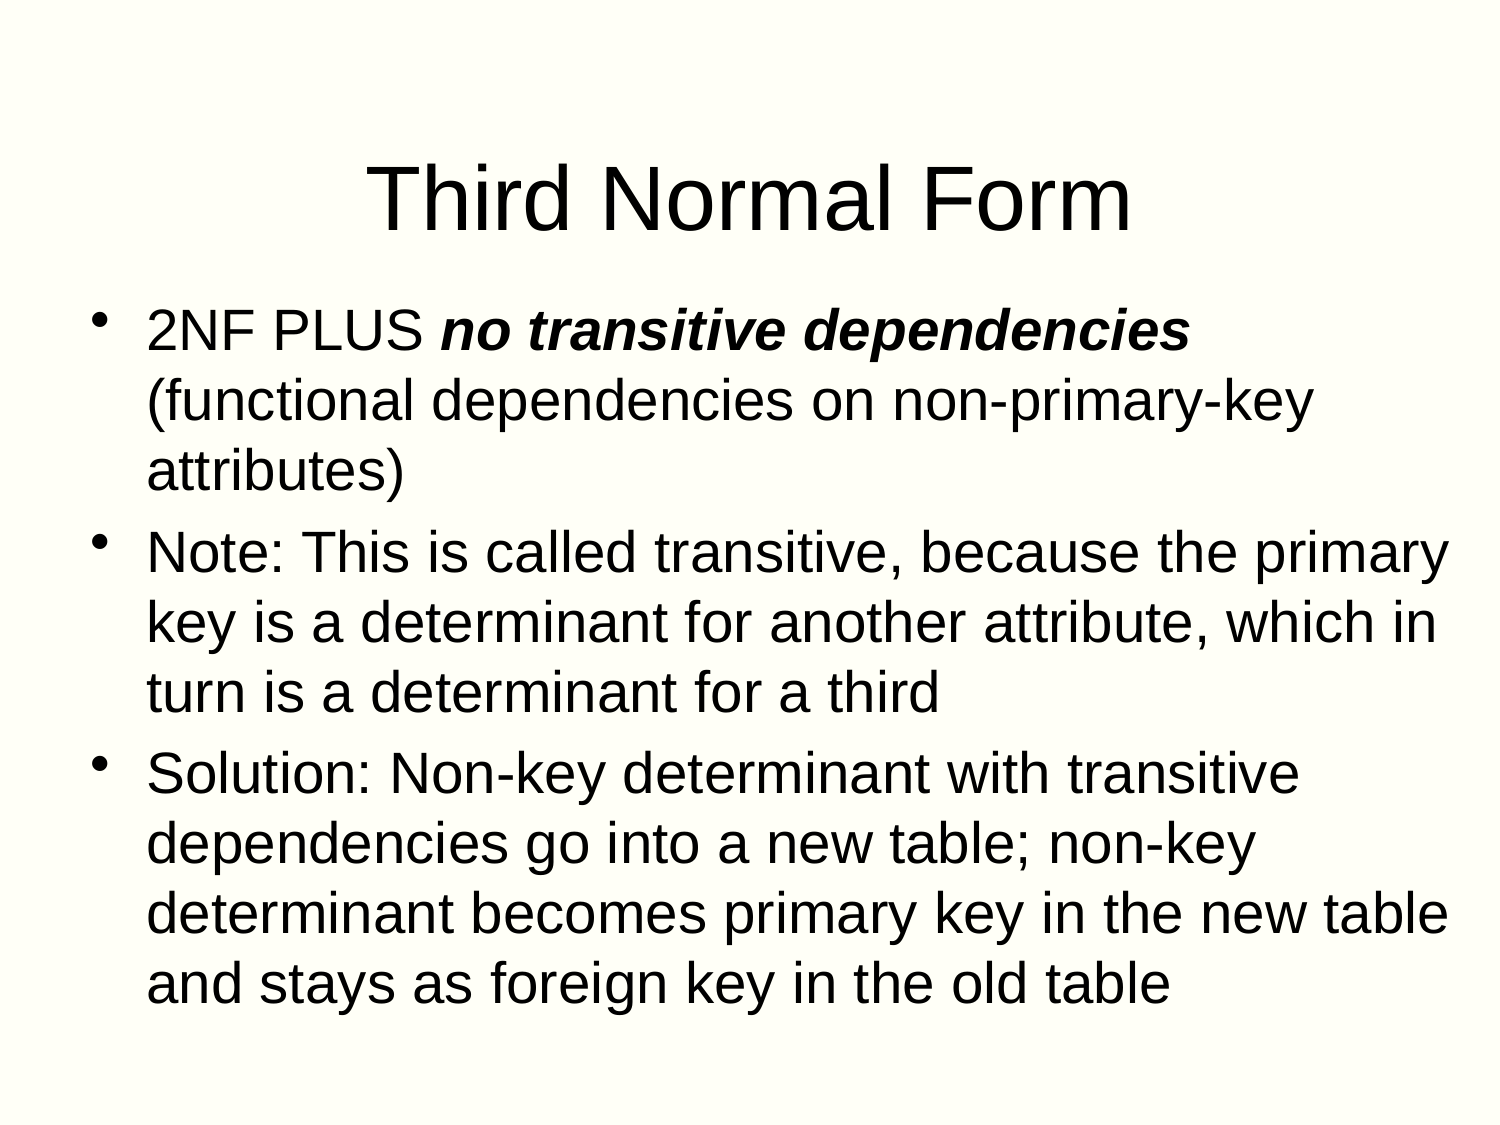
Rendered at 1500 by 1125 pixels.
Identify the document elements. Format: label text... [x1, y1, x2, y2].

list 2NF PLUS no transitive dependencies (functional dependencies on non-primary-key attributes) Note: This is called transitive, because the primary key is a determinant for another attribute, which in turn is a determinant for a third Solution: Non-key determinant with transitive dependencies go into a new table; non-key determinant becomes primary key in the new table and stays as foreign key in the old table [75, 284, 1475, 788]
title Third Normal Form [112, 99, 1388, 284]
